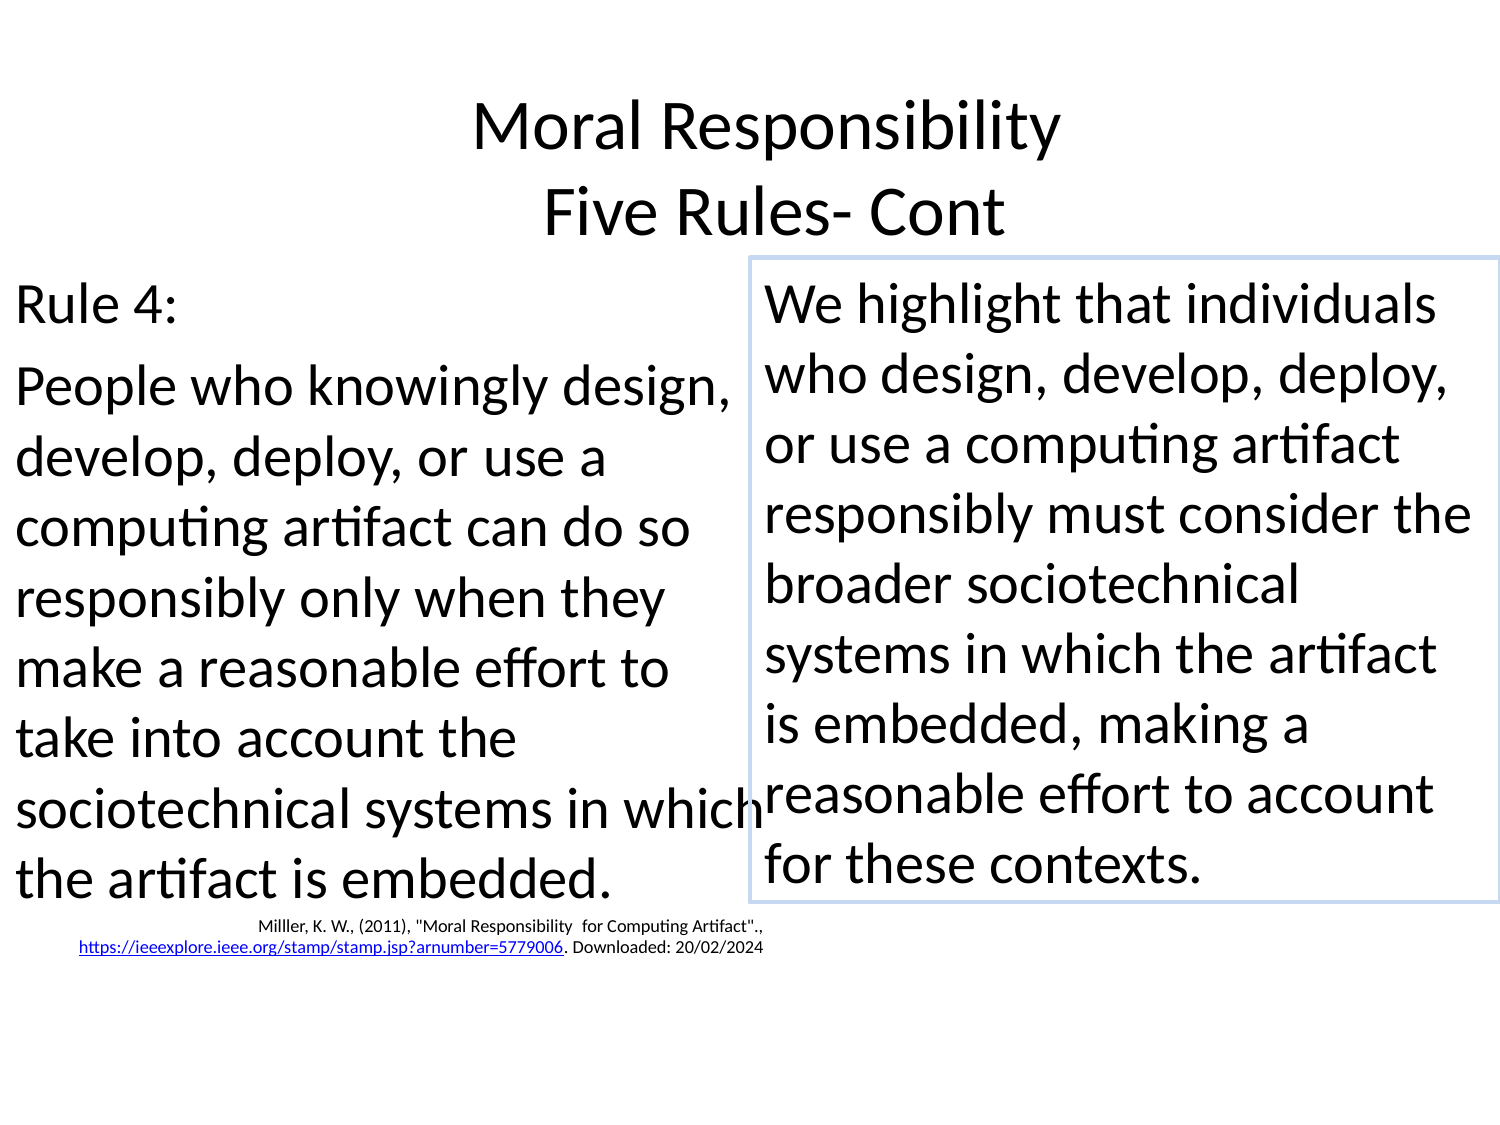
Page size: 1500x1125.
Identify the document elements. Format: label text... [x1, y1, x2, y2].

text_box Moral Responsibility Five Rules- Cont [99, 70, 1450, 258]
text_box We highlight that individuals who design, develop, deploy, or use a computing artifact responsibly must consider the broader sociotechnical systems in which the artifact is embedded, making a reasonable effort to account for these contexts. [749, 257, 1500, 903]
list Rule 4: People who knowingly design, develop, deploy, or use a computing artifact can do so responsibly only when they make a reasonable effort to take into account the sociotechnical systems in which the artifact is embedded. Milller, K. W., (2011), "Moral Responsibility for Computing Artifact"., https://ieeexplore.ieee.org/stamp/stamp.jsp?arnumber=5779006. Downloaded: 20/02/2024 [0, 257, 783, 1005]
